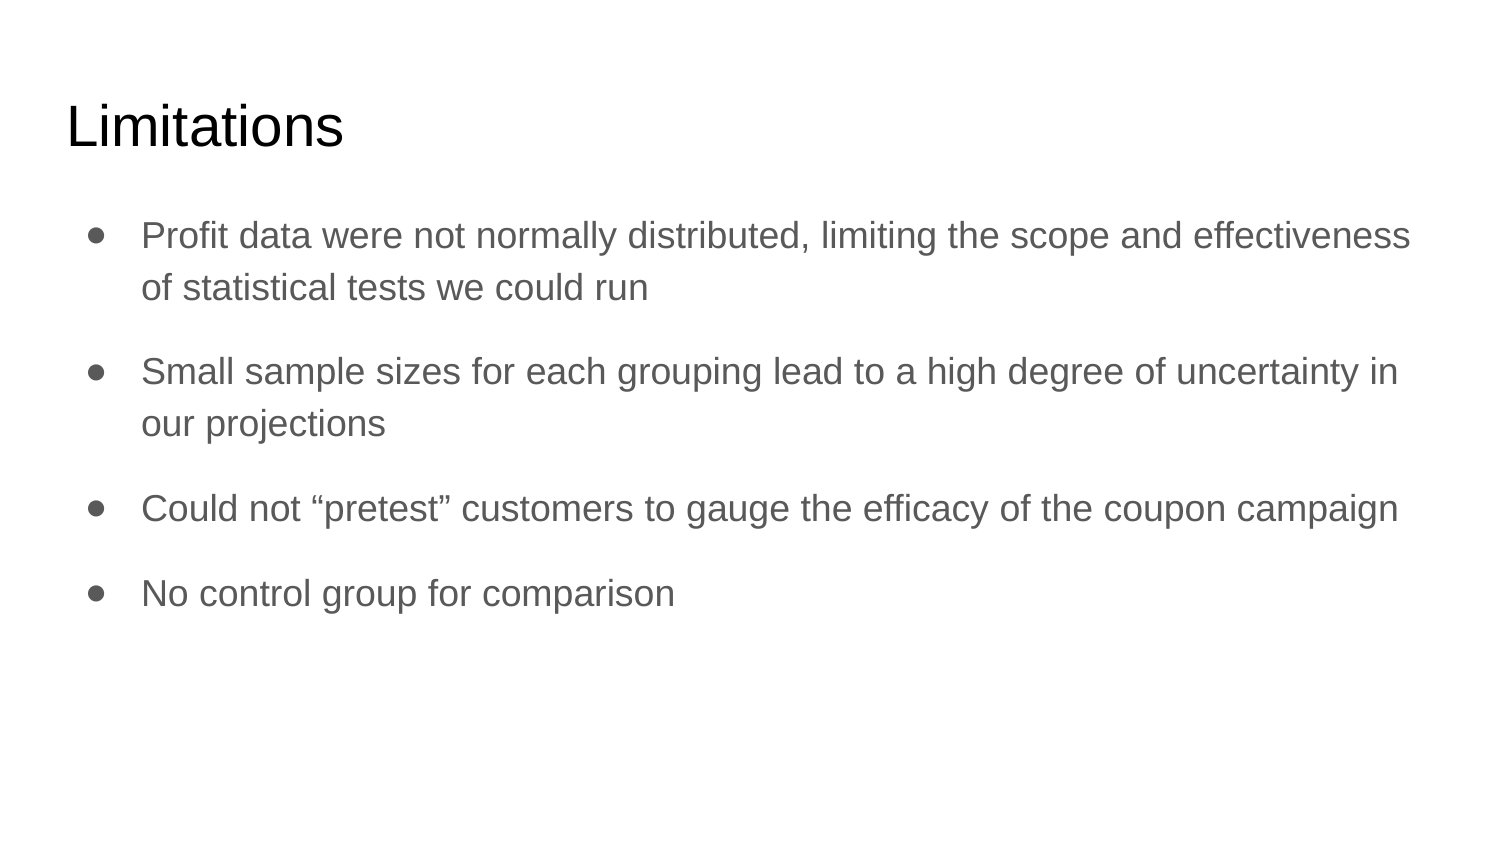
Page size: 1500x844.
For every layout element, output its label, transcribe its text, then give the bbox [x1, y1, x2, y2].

list Profit data were not normally distributed, limiting the scope and effectiveness of statistical tests we could run Small sample sizes for each grouping lead to a high degree of uncertainty in our projections Could not “pretest” customers to gauge the efficacy of the coupon campaign No control group for comparison [51, 189, 1449, 750]
title Limitations [51, 72, 1449, 167]
